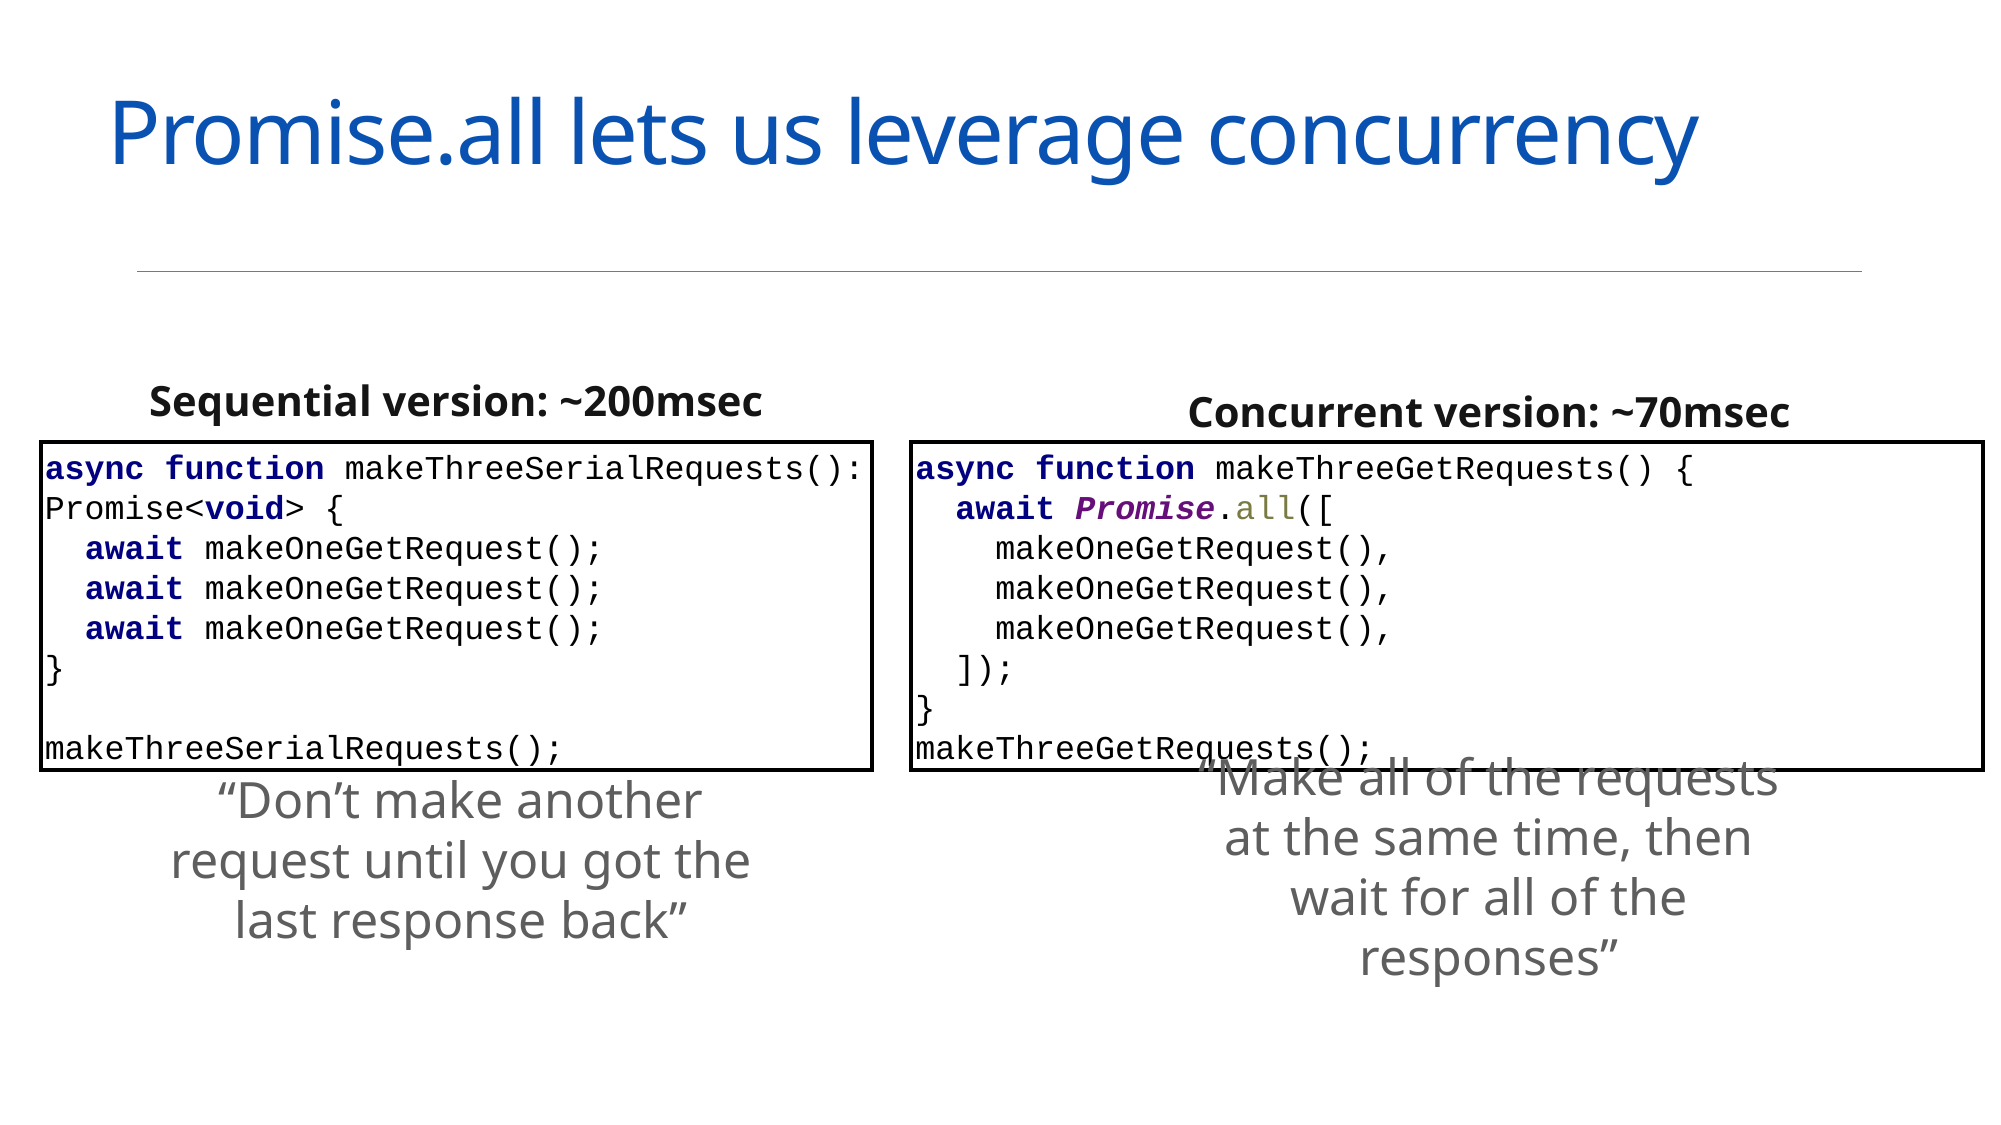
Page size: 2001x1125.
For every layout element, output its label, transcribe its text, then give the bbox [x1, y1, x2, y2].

text_box async function makeThreeSerialRequests(): Promise<void> { await makeOneGetRequest(); await makeOneGetRequest(); await makeOneGetRequest(); } makeThreeSerialRequests(); [40, 442, 872, 770]
title Promise.all lets us leverage concurrency [98, 87, 1902, 207]
text_box async function makeThreeGetRequests() { await Promise.all([ makeOneGetRequest(), makeOneGetRequest(), makeOneGetRequest(), ]); } makeThreeGetRequests(); [911, 442, 1984, 771]
text_box “Don’t make another request until you got the last response back” [139, 760, 784, 958]
text_box Concurrent version: ~70msec [1110, 378, 1868, 444]
text_box “Make all of the requests at the same time, then wait for all of the responses” [1167, 737, 1812, 994]
text_box Sequential version: ~200msec [77, 367, 836, 433]
